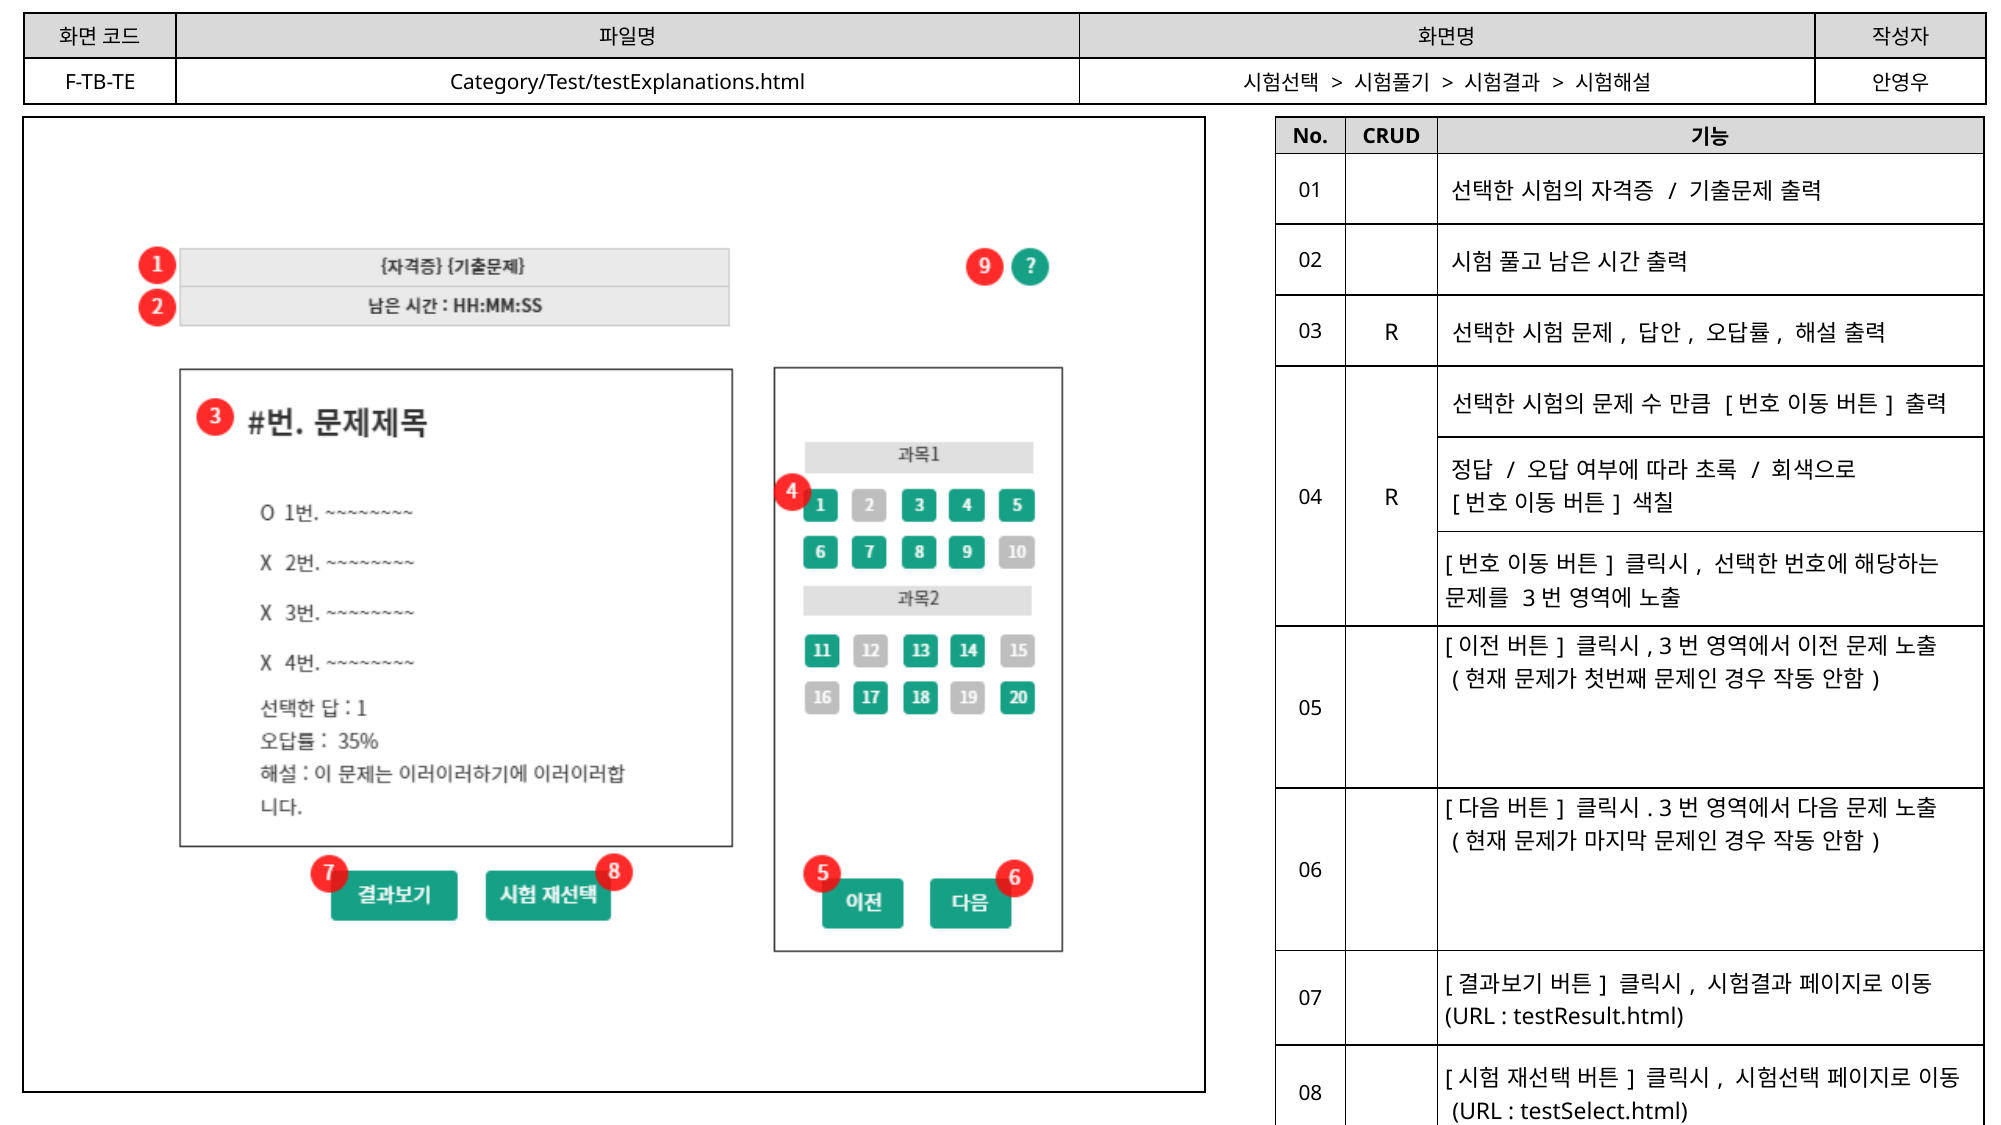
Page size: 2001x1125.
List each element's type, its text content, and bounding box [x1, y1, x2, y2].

table_cell 08 [1276, 1046, 1345, 1125]
picture [117, 203, 1104, 982]
table_header 작성자 [1816, 14, 1985, 57]
table_cell 정답 / 오답 여부에 따라 초록 / 회색으로 [번호 이동 버튼] 색칠 [1438, 438, 1983, 531]
table_cell 선택한 시험의 문제 수 만큼 [번호 이동 버튼] 출력 [1438, 367, 1983, 436]
table_cell R [1346, 296, 1437, 365]
table_cell 01 [1276, 154, 1345, 223]
table_cell 선택한 시험의 자격증 / 기출문제 출력 [1438, 154, 1983, 223]
table_cell [이전 버튼] 클릭시, 3번 영역에서 이전 문제 노출 (현재 문제가 첫번째 문제인 경우 작동 안함) [1438, 627, 1983, 787]
table_cell [시험 재선택 버튼] 클릭시, 시험선택 페이지로 이동 (URL : testSelect.html) [1438, 1046, 1983, 1125]
table_cell 07 [1276, 951, 1345, 1044]
table_cell [번호 이동 버튼] 클릭시, 선택한 번호에 해당하는 문제를 3번 영역에 노출 [1438, 532, 1983, 625]
table_cell 시험 풀고 남은 시간 출력 [1438, 225, 1983, 294]
table_cell 06 [1276, 789, 1345, 950]
table_cell [1346, 789, 1437, 950]
table_cell 04 [1276, 367, 1345, 625]
table_cell [1346, 951, 1437, 1044]
table_cell 03 [1276, 296, 1345, 365]
table_cell [1346, 1046, 1437, 1125]
table_header 파일명 [177, 14, 1079, 57]
text_box [22, 116, 1206, 1093]
table_header 기능 [1438, 118, 1983, 153]
table_header 화면명 [1080, 14, 1814, 57]
table_cell [다음 버튼] 클릭시. 3번 영역에서 다음 문제 노출 (현재 문제가 마지막 문제인 경우 작동 안함) [1438, 789, 1983, 950]
table_cell [결과보기 버튼] 클릭시, 시험결과 페이지로 이동 (URL : testResult.html) [1438, 951, 1983, 1044]
table_cell Category/Test/testExplanations.html [177, 59, 1079, 103]
table_header CRUD [1346, 118, 1437, 153]
table_cell 05 [1276, 627, 1345, 787]
table_cell [1346, 627, 1437, 787]
table_cell 시험선택 > 시험풀기 > 시험결과 > 시험해설 [1080, 59, 1814, 103]
table_cell F-TB-TE [25, 59, 175, 103]
table_cell 안영우 [1816, 59, 1985, 103]
table_cell [1346, 154, 1437, 223]
table_header 화면 코드 [25, 14, 175, 57]
table_header No. [1276, 118, 1345, 153]
table_cell [1346, 225, 1437, 294]
table_cell R [1346, 367, 1437, 625]
table_cell 02 [1276, 225, 1345, 294]
table_cell 선택한 시험 문제, 답안, 오답률, 해설 출력 [1438, 296, 1983, 365]
